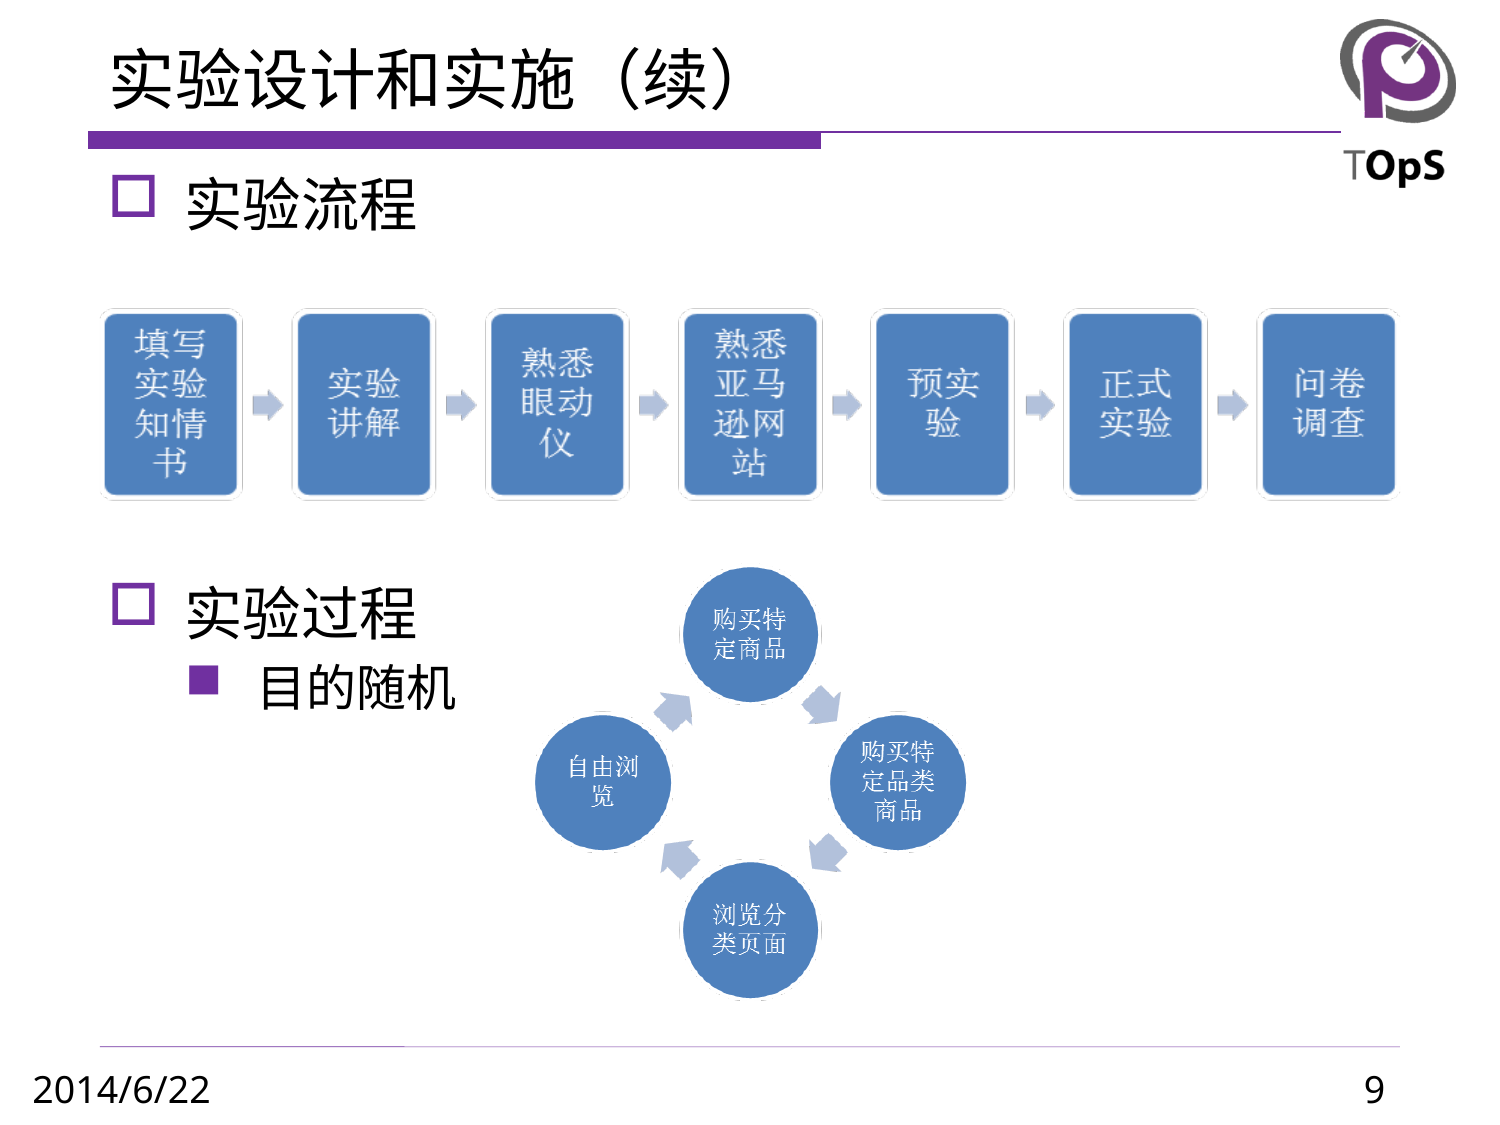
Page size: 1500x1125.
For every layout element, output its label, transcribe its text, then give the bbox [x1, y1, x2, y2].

footer 2014/6/22 [17, 1058, 968, 1103]
title 实验设计和实施（续） [94, 30, 1407, 126]
list 实验流程 实验过程 目的随机 [92, 160, 1406, 1035]
picture [378, 563, 1123, 1001]
slide_number 9 [1074, 1058, 1400, 1103]
picture [1340, 19, 1456, 188]
picture [98, 278, 1401, 528]
